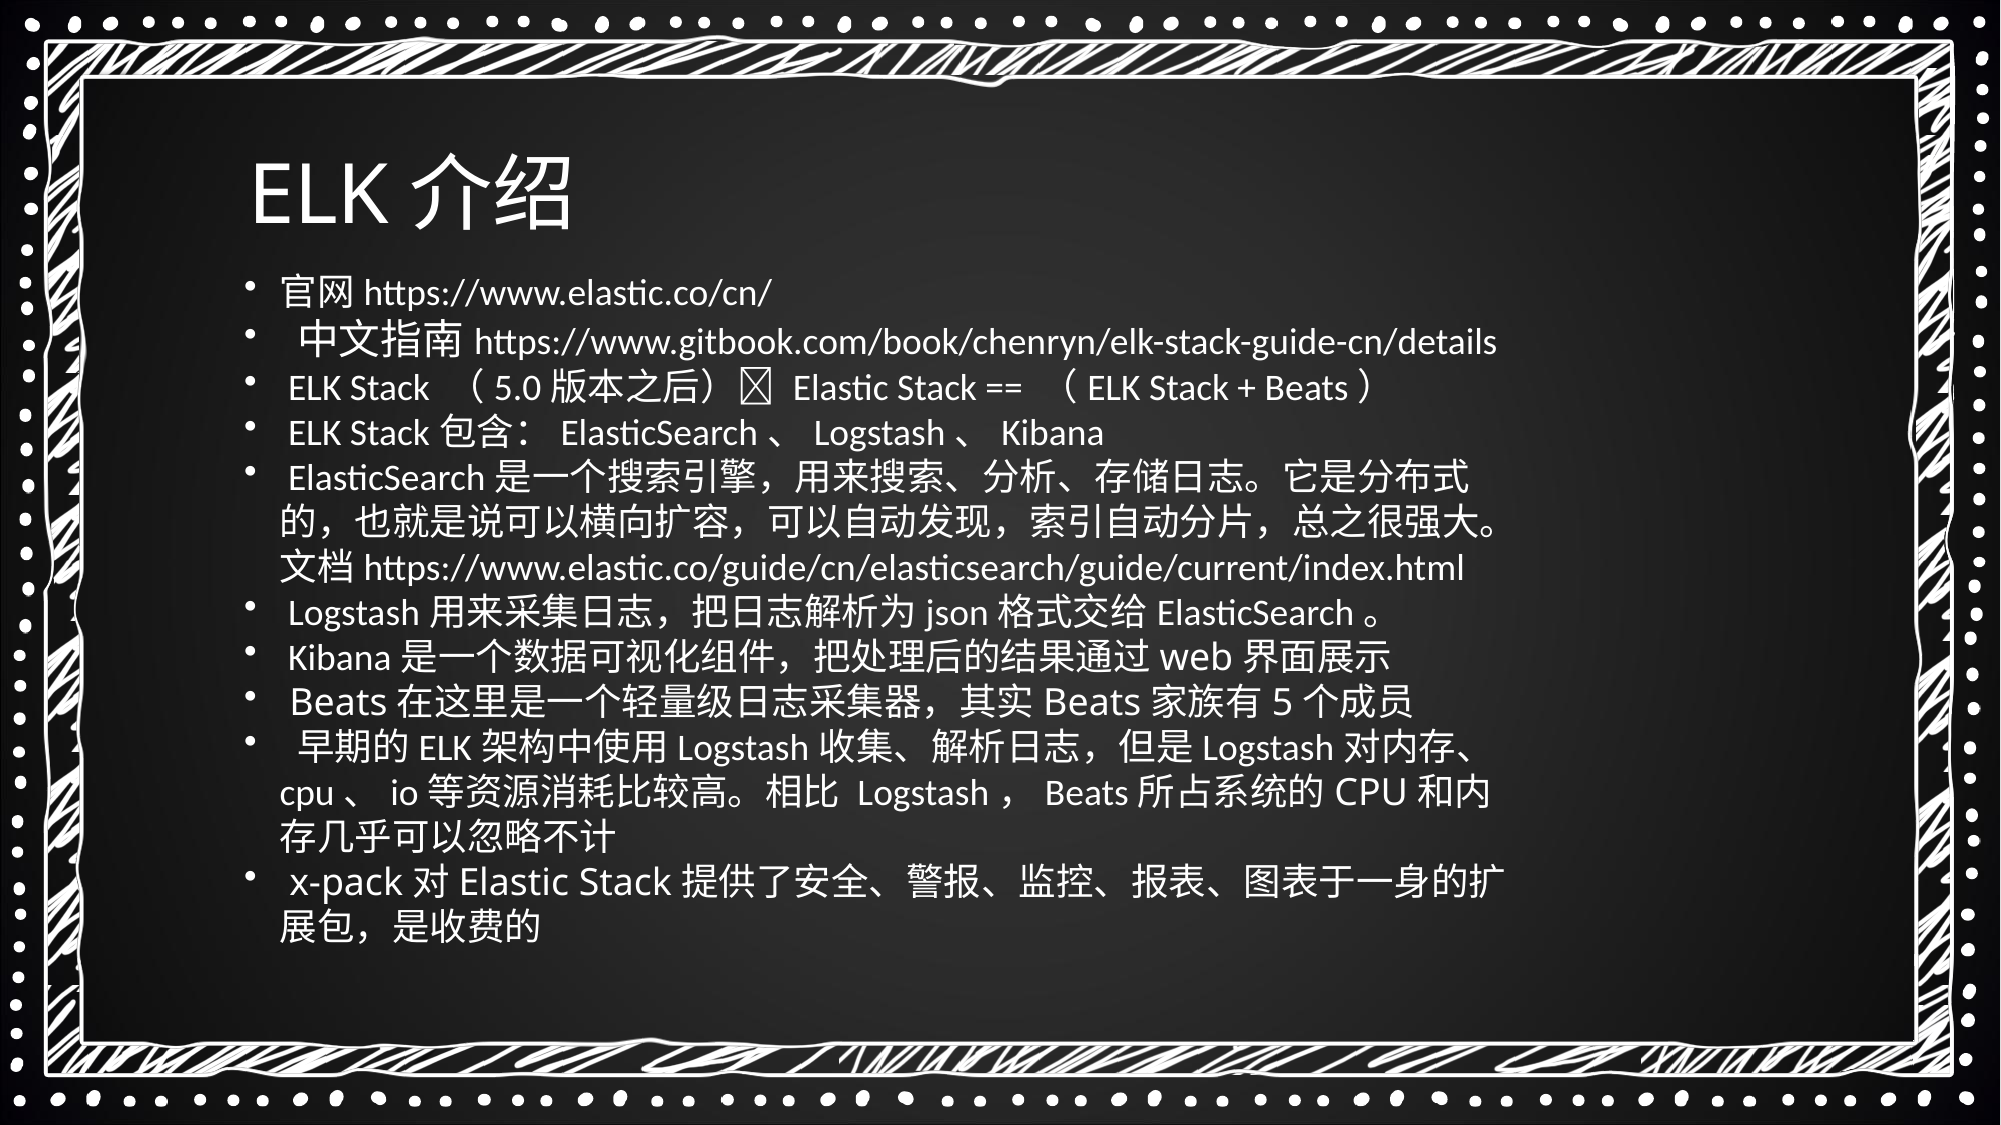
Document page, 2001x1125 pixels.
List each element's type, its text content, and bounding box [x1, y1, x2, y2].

picture [0, 0, 2001, 1125]
text_box 官网https://www.elastic.co/cn/ 中文指南https://www.gitbook.com/book/chenryn/elk-stack-guide-cn/details ELK Stack （5.0版本之后） Elastic Stack == （ELK Stack + Beats） ELK Stack包含：ElasticSearch、Logstash、Kibana ElasticSearch是一个搜索引擎，用来搜索、分析、存储日志。它是分布式的，也就是说可以横向扩容，可以自动发现，索引自动分片，总之很强大。文档https://www.elastic.co/guide/cn/elasticsearch/guide/current/index.html Logstash用来采集日志，把日志解析为json格式交给ElasticSearch。 Kibana是一个数据可视化组件，把处理后的结果通过web界面展示 Beats在这里是一个轻量级日志采集器，其实Beats家族有5个成员 早期的ELK架构中使用Logstash收集、解析日志，但是Logstash对内存、cpu、io等资源消耗比较高。相比 Logstash，Beats所占系统的CPU和内存几乎可以忽略不计 x-pack对Elastic Stack提供了安全、警报、监控、报表、图表于一身的扩展包，是收费的 [236, 260, 1526, 956]
text_box ELK介绍 [240, 133, 1530, 248]
